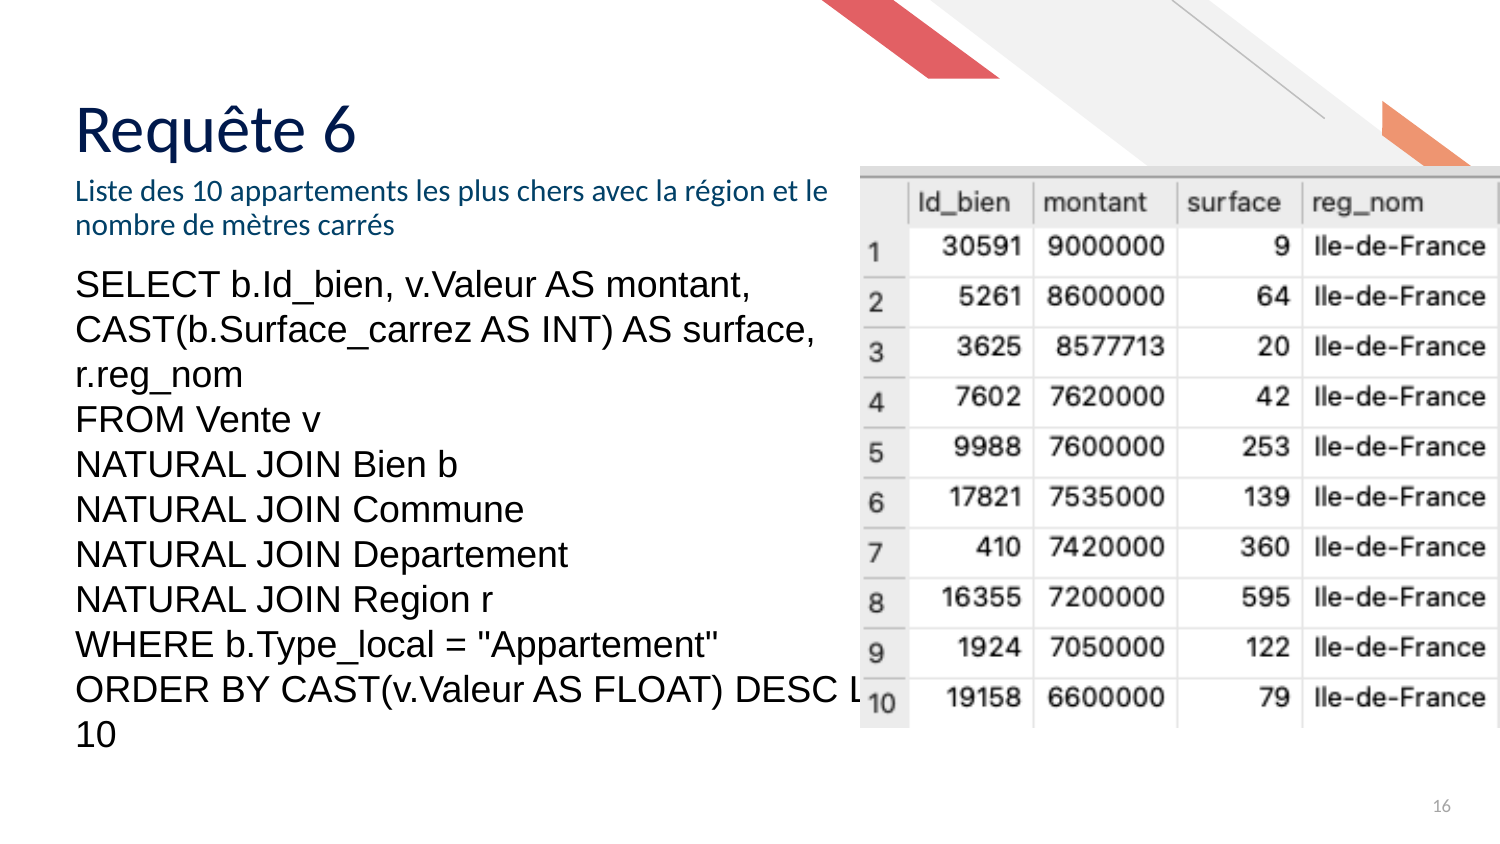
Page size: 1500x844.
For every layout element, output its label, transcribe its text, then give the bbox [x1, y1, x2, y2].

slide_number 16 [1371, 782, 1463, 827]
text_box SELECT b.Id_bien, v.Valeur AS montant, CAST(b.Surface_carrez AS INT) AS surface, r.reg_nom FROM Vente v NATURAL JOIN Bien b NATURAL JOIN Commune NATURAL JOIN Departement NATURAL JOIN Region r WHERE b.Type_local = "Appartement" ORDER BY CAST(v.Valeur AS FLOAT) DESC LIMIT 10 [64, 254, 960, 753]
picture [860, 166, 1500, 728]
title Requête 6 [63, 25, 1090, 167]
list Liste des 10 appartements les plus chers avec la région et le nombre de mètres carrés [64, 169, 856, 245]
